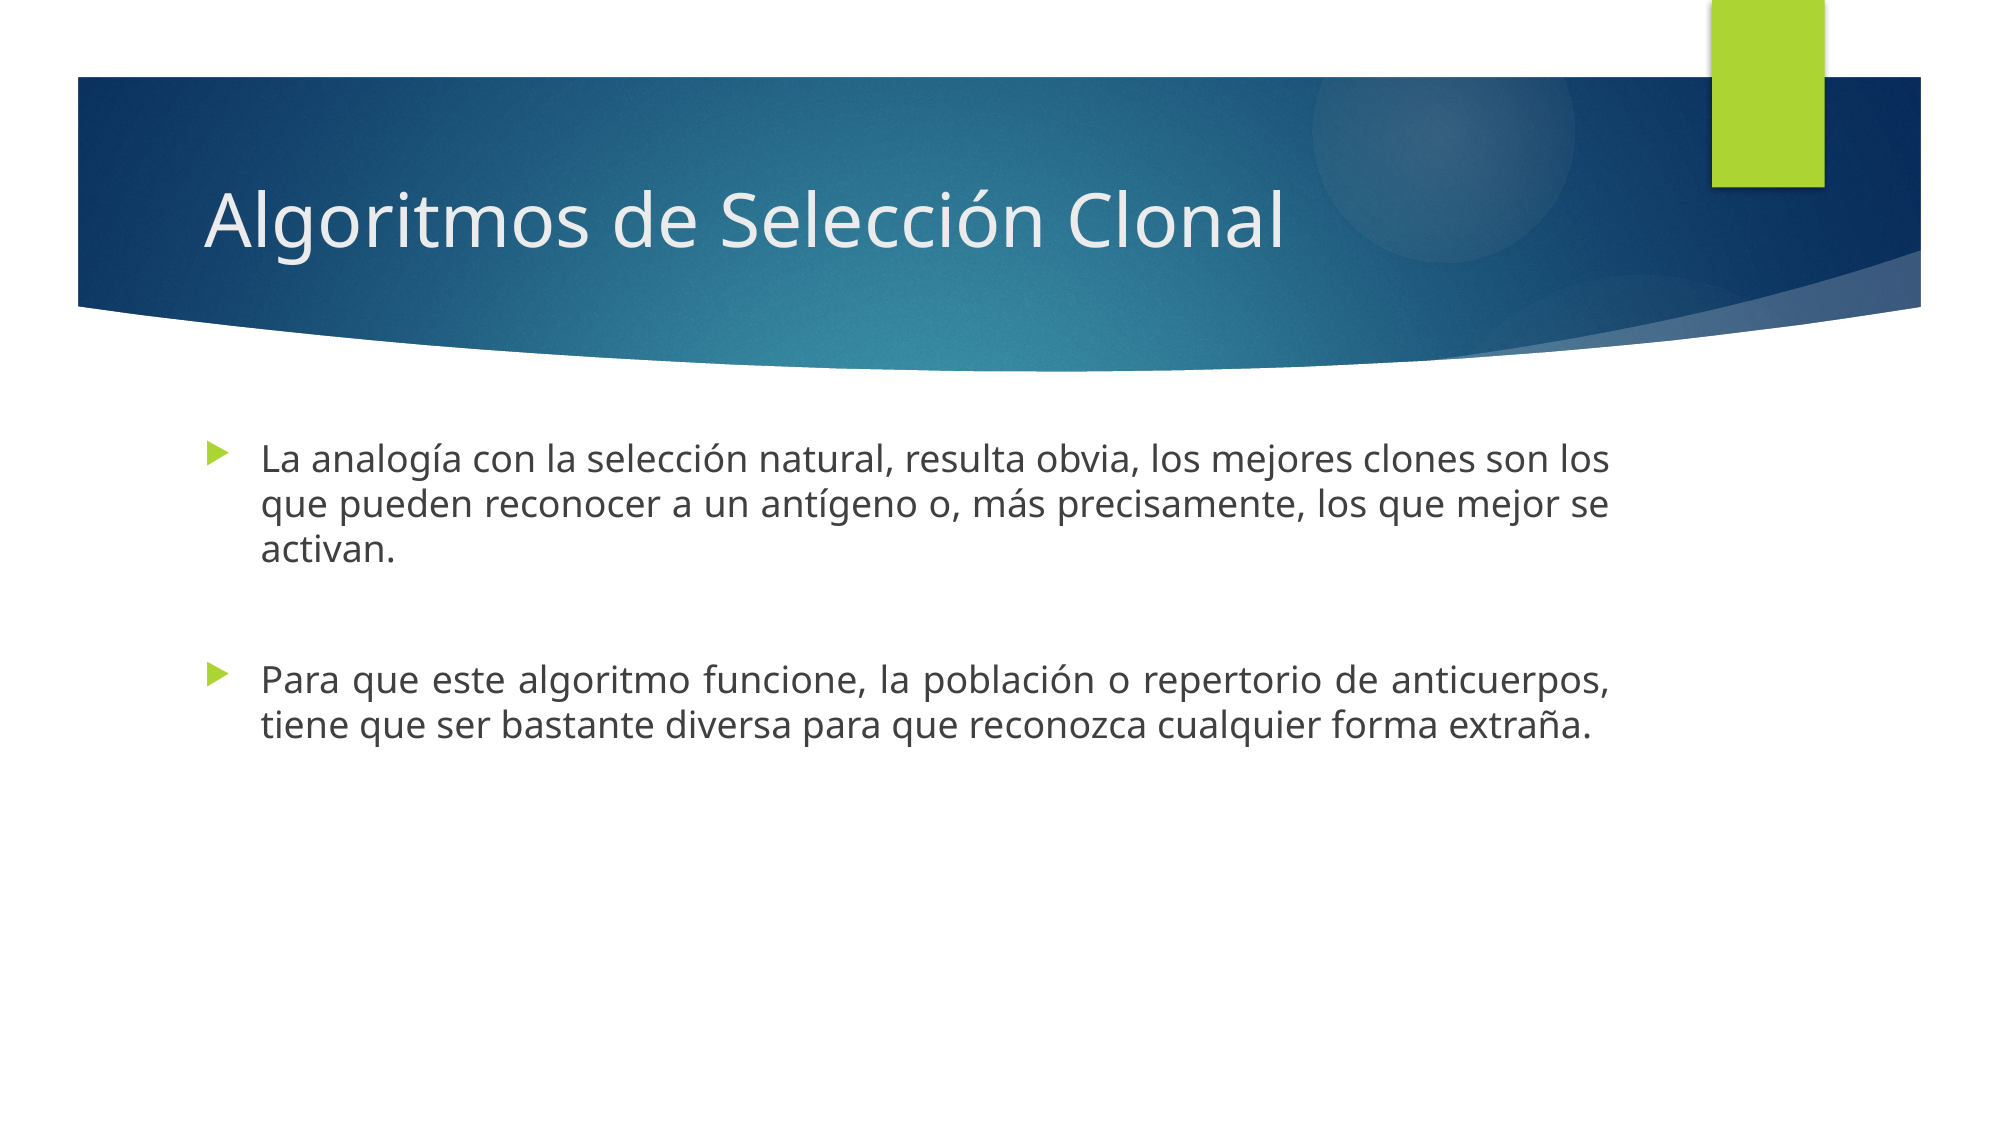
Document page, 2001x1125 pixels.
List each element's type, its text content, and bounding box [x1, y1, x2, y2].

title Algoritmos de Selección Clonal [189, 159, 1627, 276]
list La analogía con la selección natural, resulta obvia, los mejores clones son los que pueden reconocer a un antígeno o, más precisamente, los que mejor se activan. Para que este algoritmo funcione, la población o repertorio de anticuerpos, tiene que ser bastante diversa para que reconozca cualquier forma extraña. [189, 427, 1627, 988]
